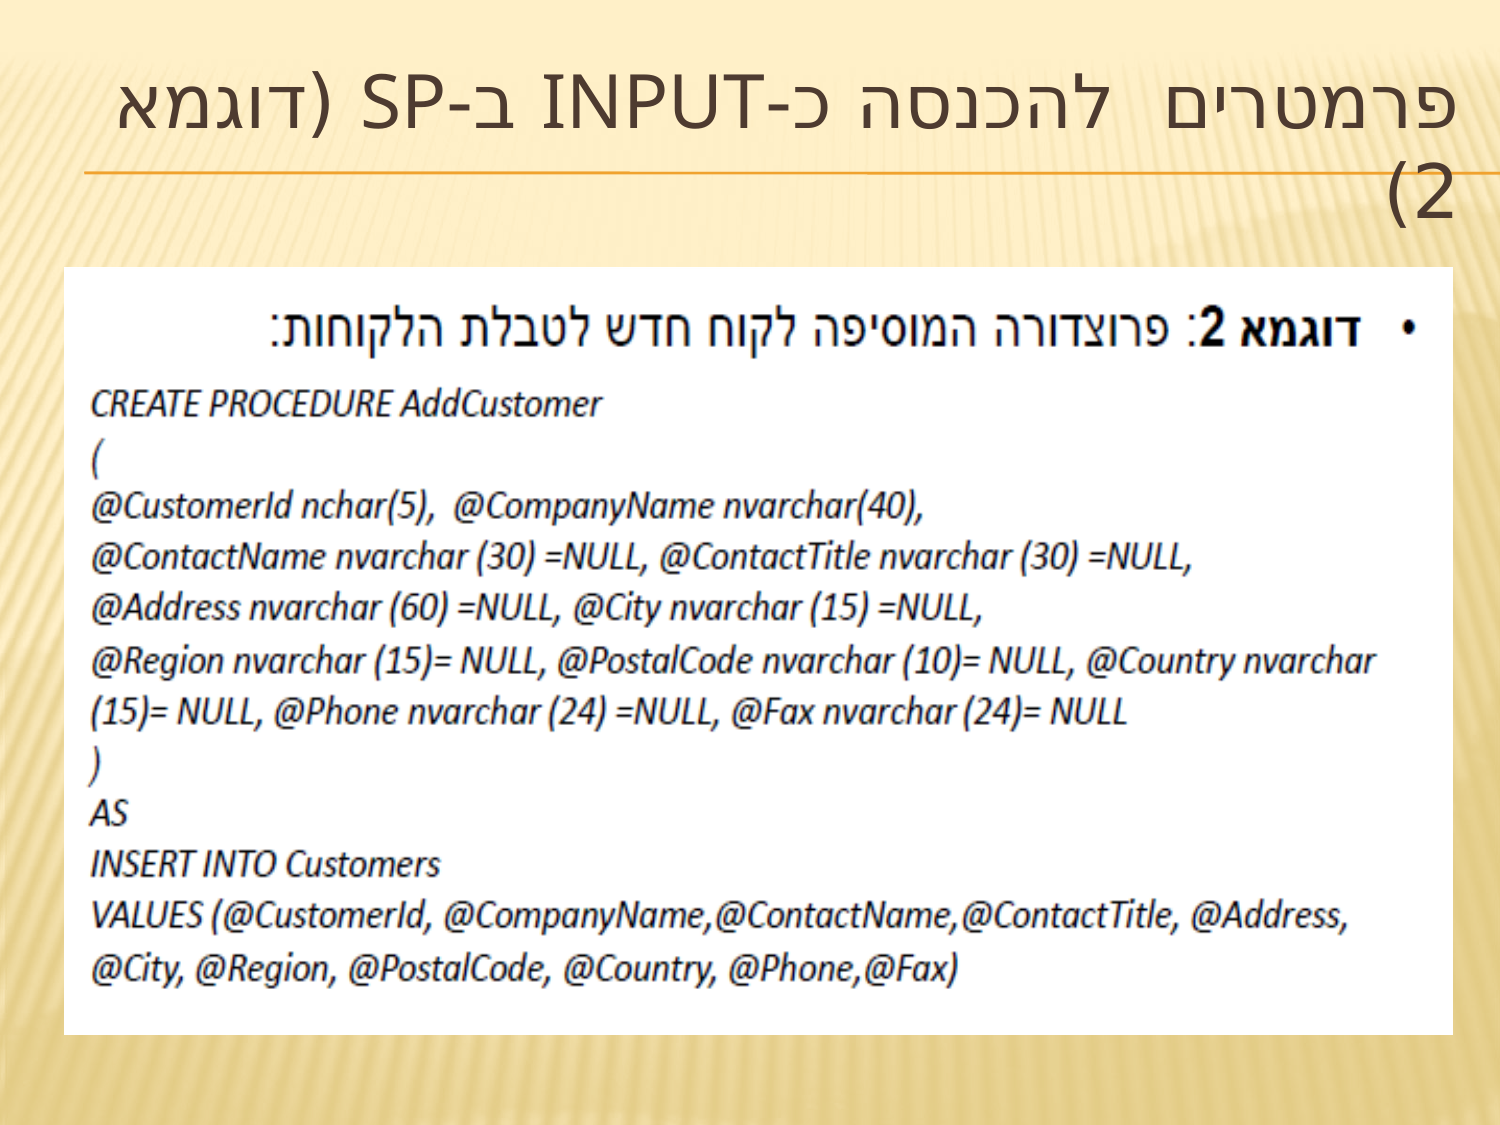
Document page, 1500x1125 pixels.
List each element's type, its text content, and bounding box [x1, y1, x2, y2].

title פרמטרים להכנסה כ-input ב-SP (דוגמא 2) [50, 75, 1475, 213]
picture [64, 266, 1453, 1036]
